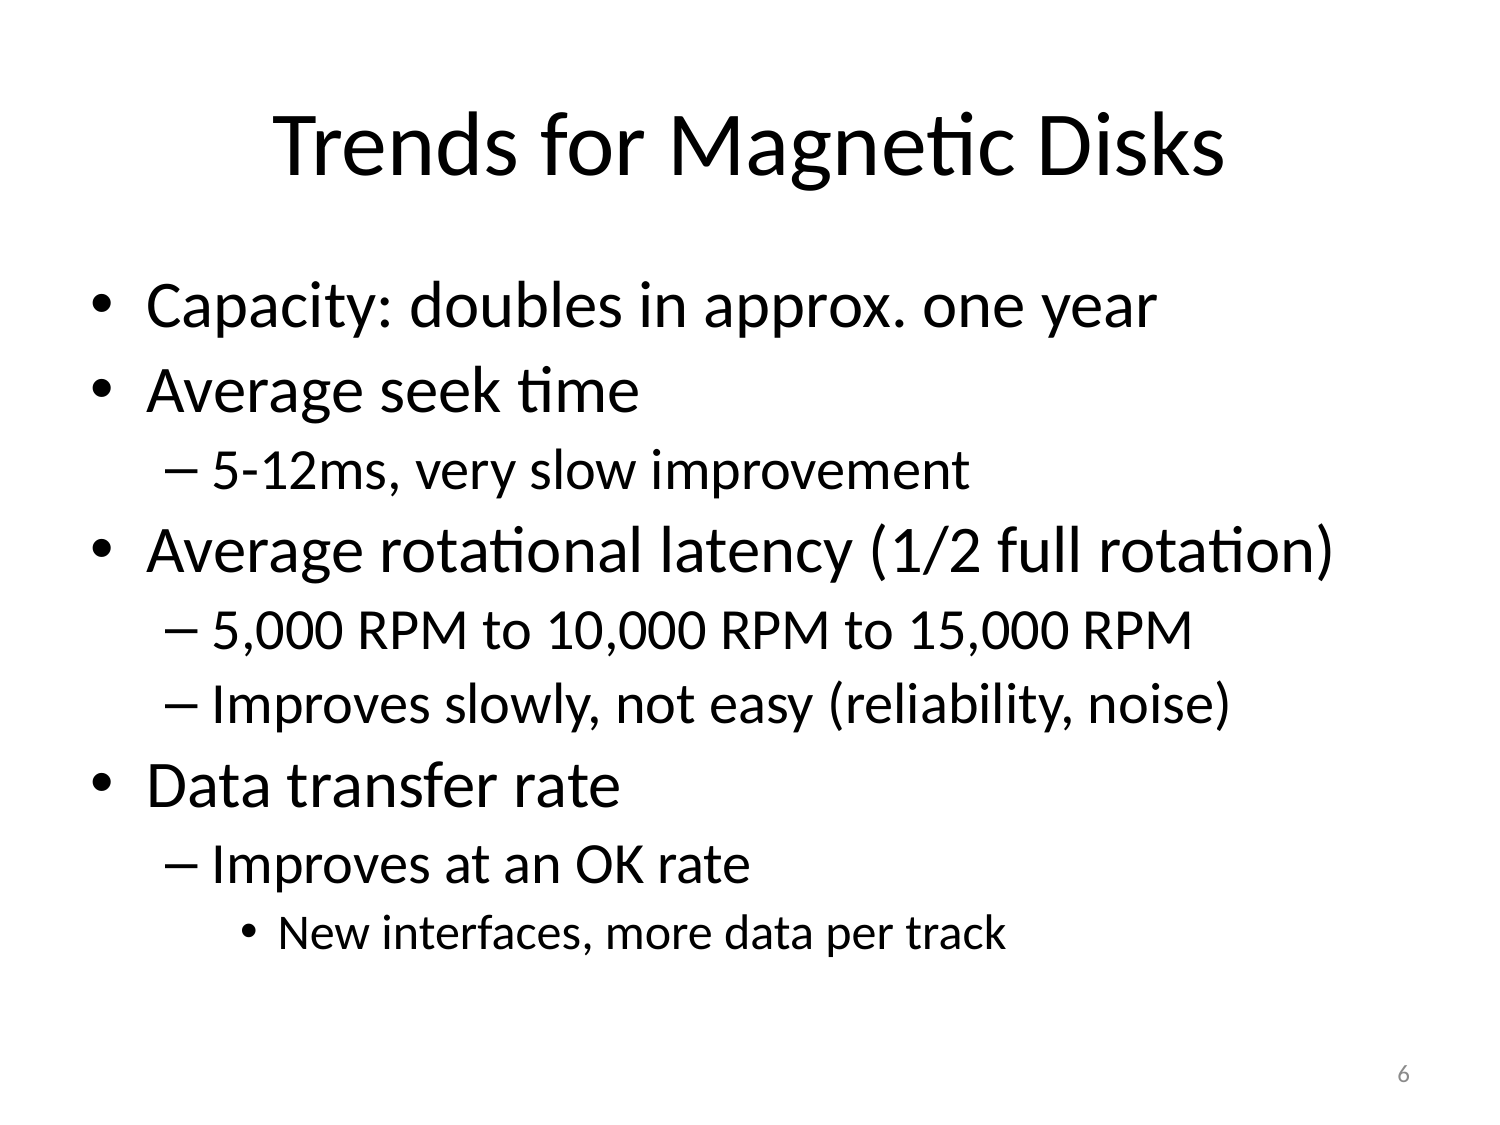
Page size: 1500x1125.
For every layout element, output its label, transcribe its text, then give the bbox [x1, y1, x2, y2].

list Capacity: doubles in approx. one year Average seek time 5-12ms, very slow improvement Average rotational latency (1/2 full rotation) 5,000 RPM to 10,000 RPM to 15,000 RPM Improves slowly, not easy (reliability, noise) Data transfer rate Improves at an OK rate New interfaces, more data per track [75, 262, 1425, 1005]
title Trends for Magnetic Disks [75, 45, 1425, 233]
slide_number 6 [1074, 1042, 1425, 1103]
